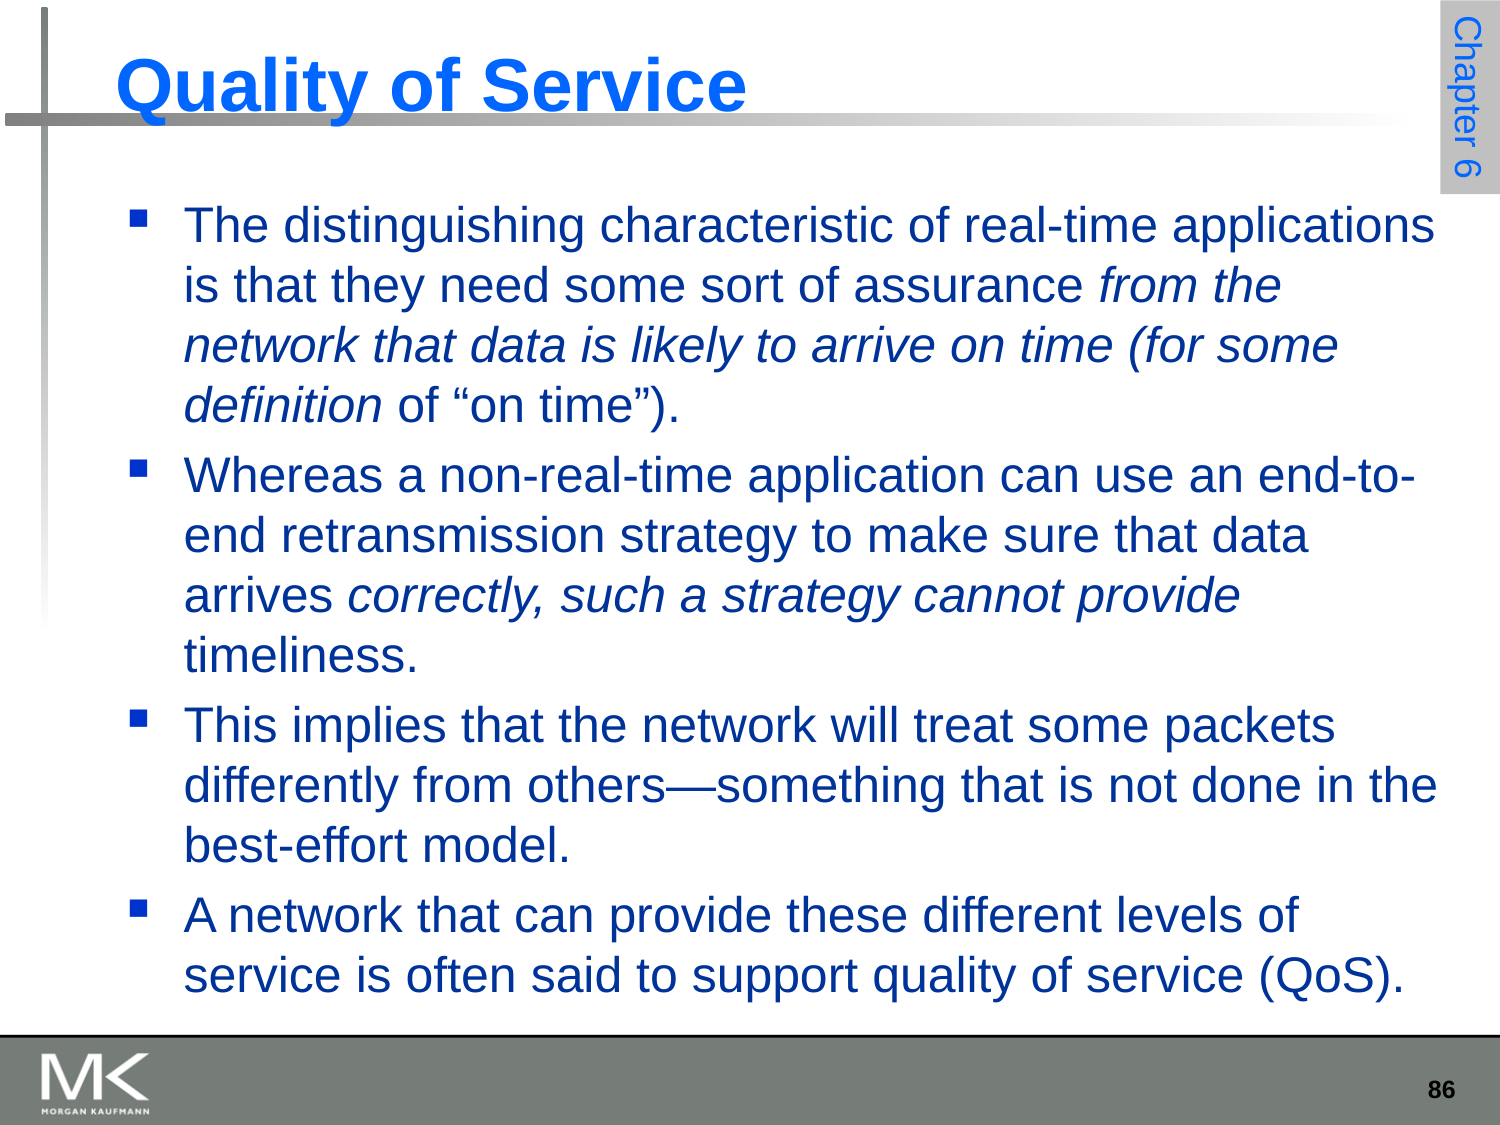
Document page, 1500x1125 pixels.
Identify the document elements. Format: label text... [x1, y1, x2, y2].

picture [29, 1046, 160, 1123]
list The distinguishing characteristic of real-time applications is that they need some sort of assurance from the network that data is likely to arrive on time (for some definition of “on time”). Whereas a non-real-time application can use an end-to-end retransmission strategy to make sure that data arrives correctly, such a strategy cannot provide timeliness. This implies that the network will treat some packets differently from others—something that is not done in the best-effort model. A network that can provide these different levels of service is often said to support quality of service (QoS). [112, 184, 1469, 1024]
title Quality of Service [100, 28, 1459, 135]
